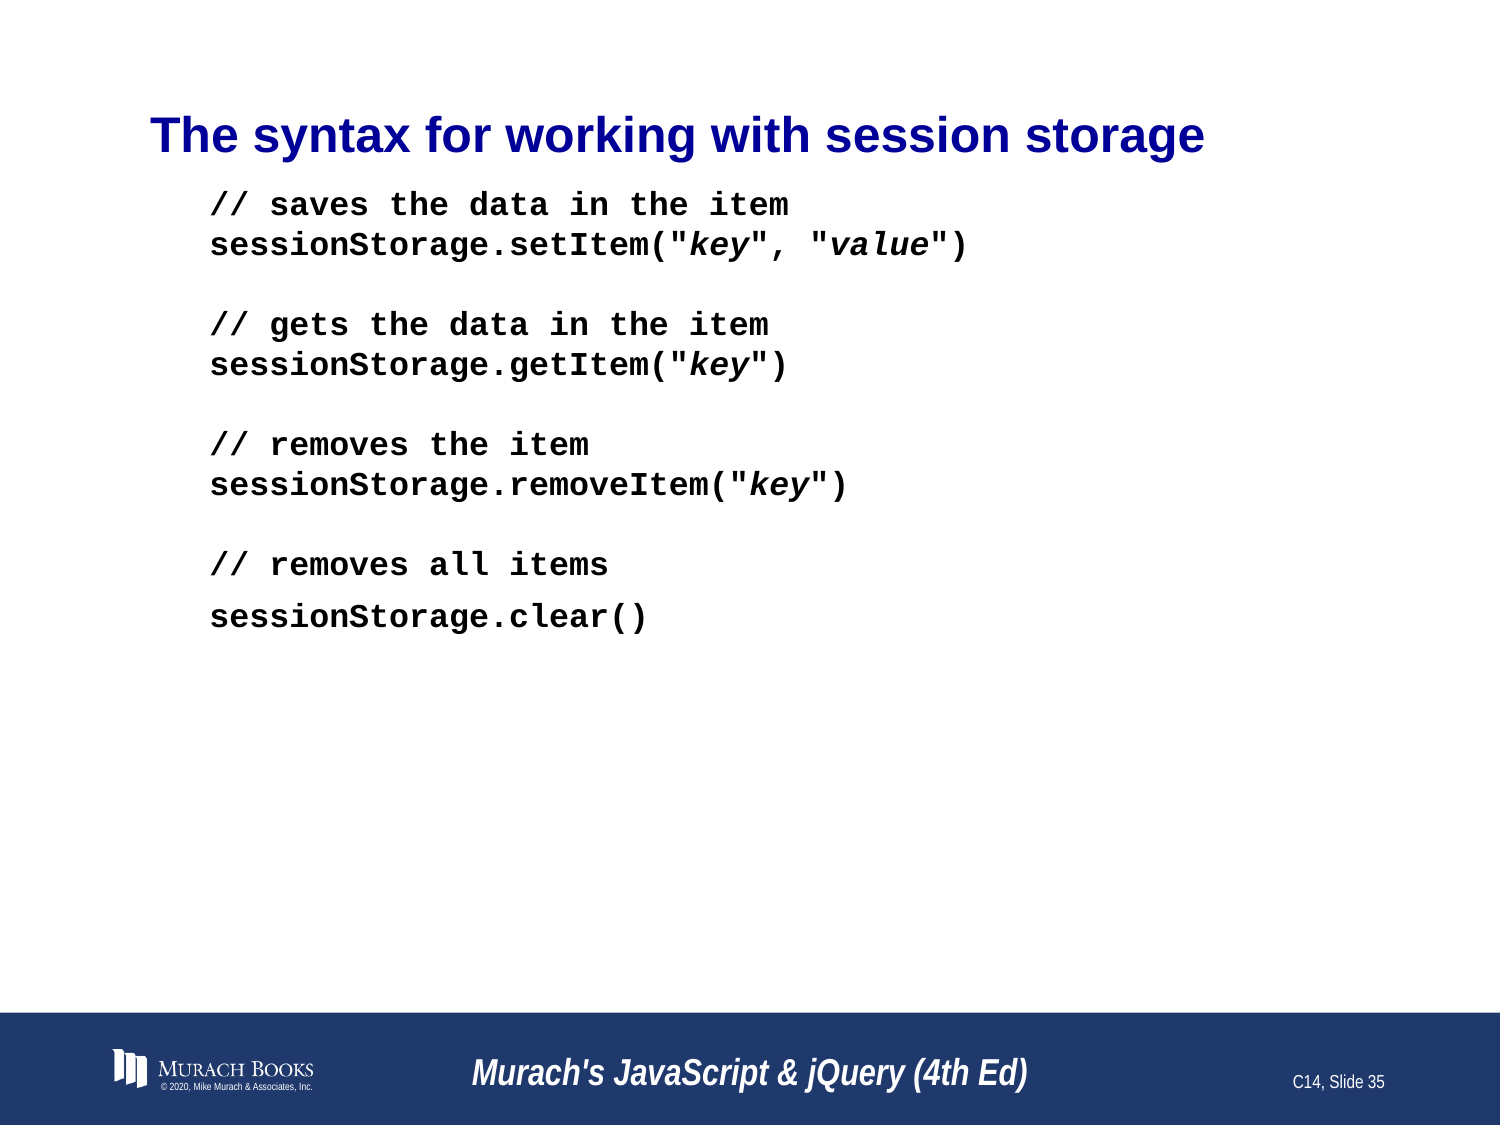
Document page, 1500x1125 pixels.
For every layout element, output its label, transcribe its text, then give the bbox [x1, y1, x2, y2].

title The syntax for working with session storage [150, 102, 1350, 164]
footer © 2020, Mike Murach & Associates, Inc. [12, 1025, 463, 1100]
slide_number C14, Slide 35 [1087, 1025, 1400, 1100]
slide_number Murach's JavaScript & jQuery (4th Ed) [463, 1025, 1050, 1100]
list // saves the data in the item sessionStorage.setItem("key", "value") // gets the data in the item sessionStorage.getItem("key") // removes the item sessionStorage.removeItem("key") // removes all items sessionStorage.clear() [137, 174, 1350, 975]
